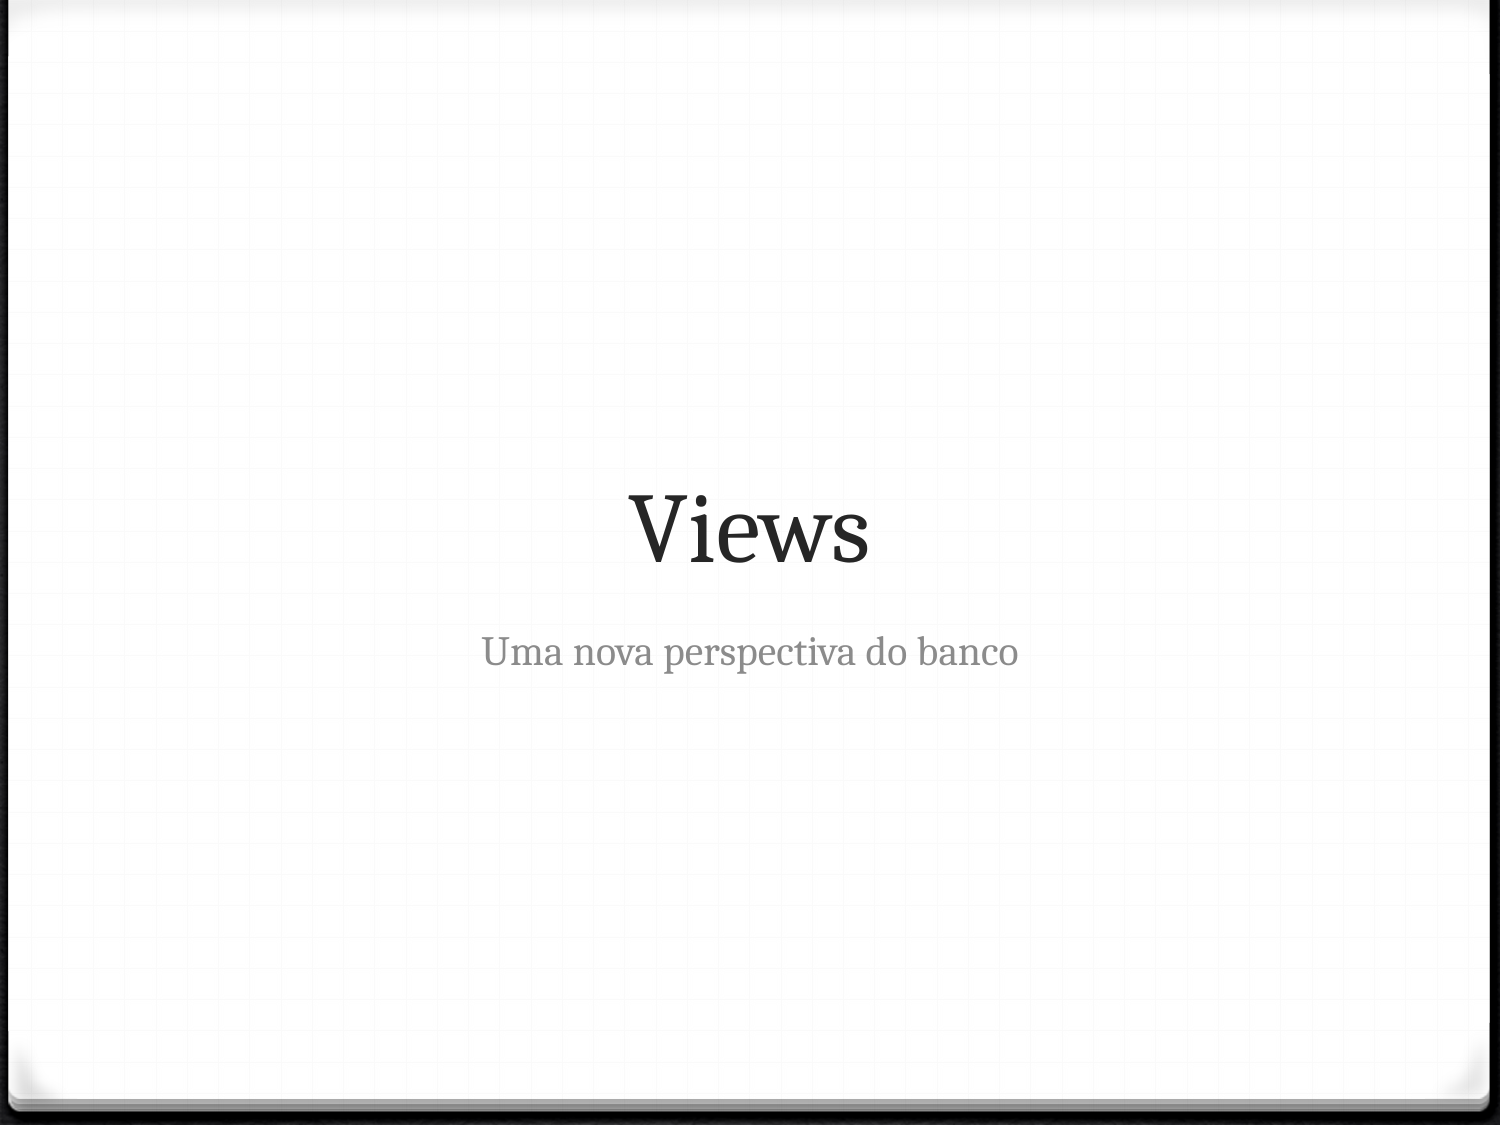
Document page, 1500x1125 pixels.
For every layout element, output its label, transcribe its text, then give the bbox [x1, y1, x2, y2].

picture [0, 0, 1500, 1125]
title Views [90, 245, 1410, 590]
list Uma nova perspectiva do banco [137, 615, 1363, 862]
